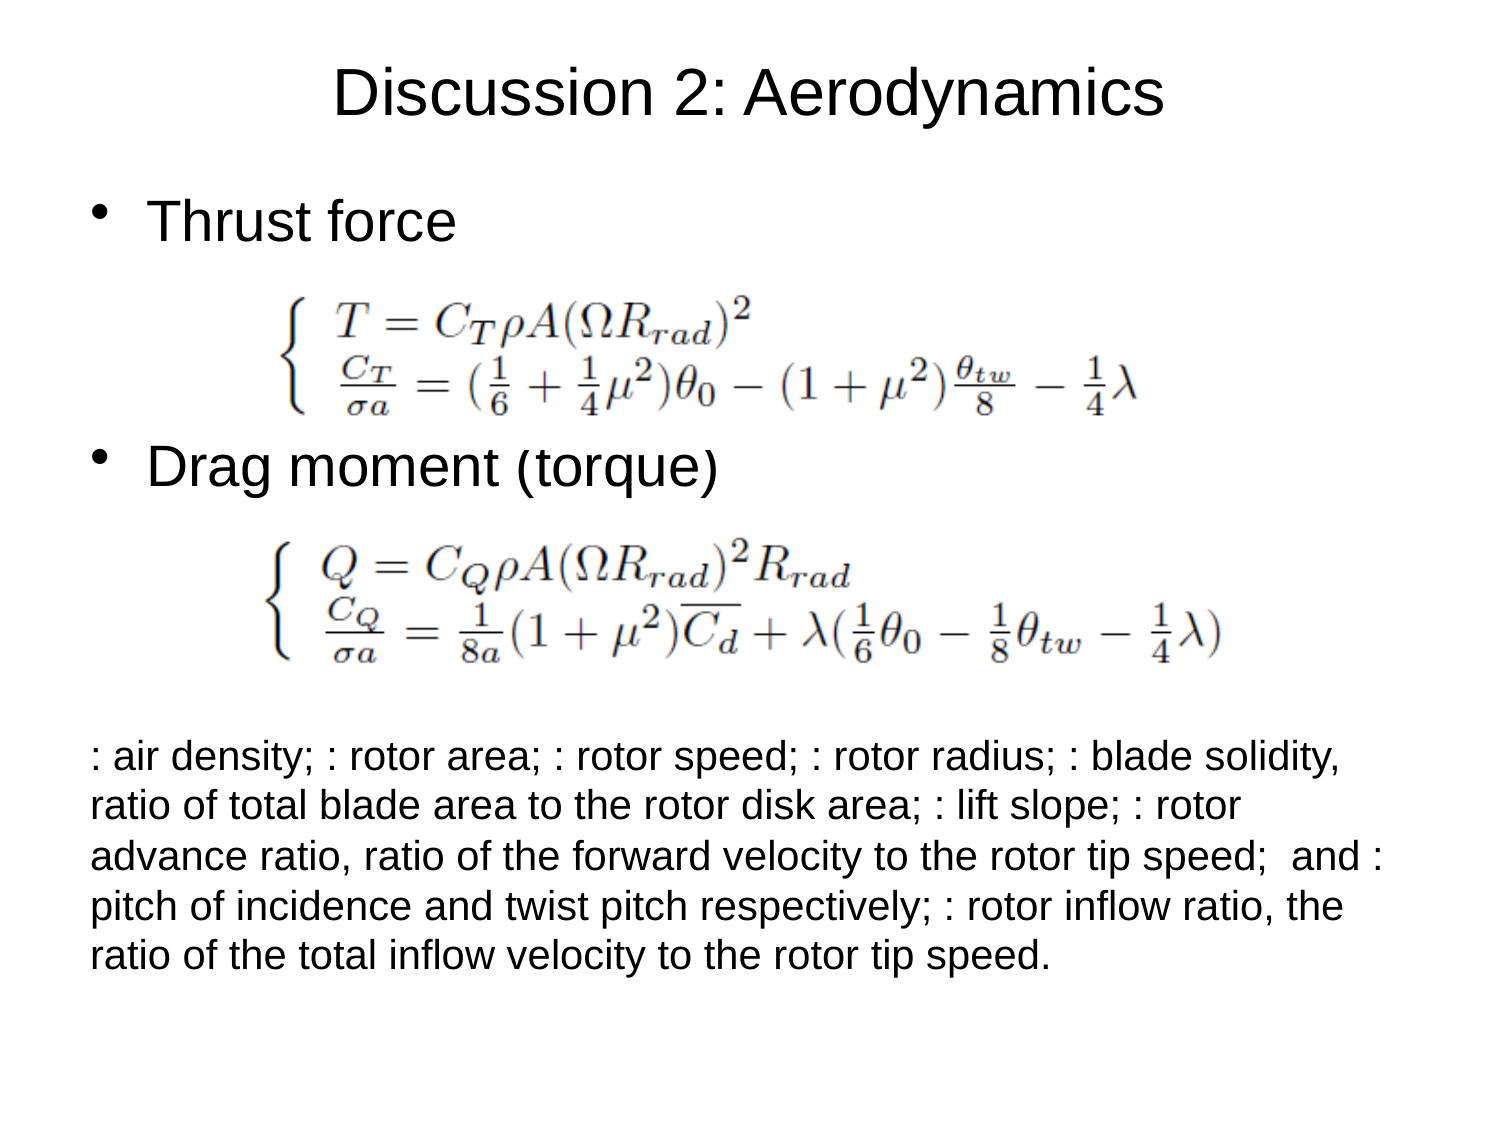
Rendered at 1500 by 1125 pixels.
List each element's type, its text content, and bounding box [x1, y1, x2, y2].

picture [240, 504, 1238, 675]
picture [240, 274, 1159, 451]
title Discussion 2: Aerodynamics [74, 29, 1426, 149]
